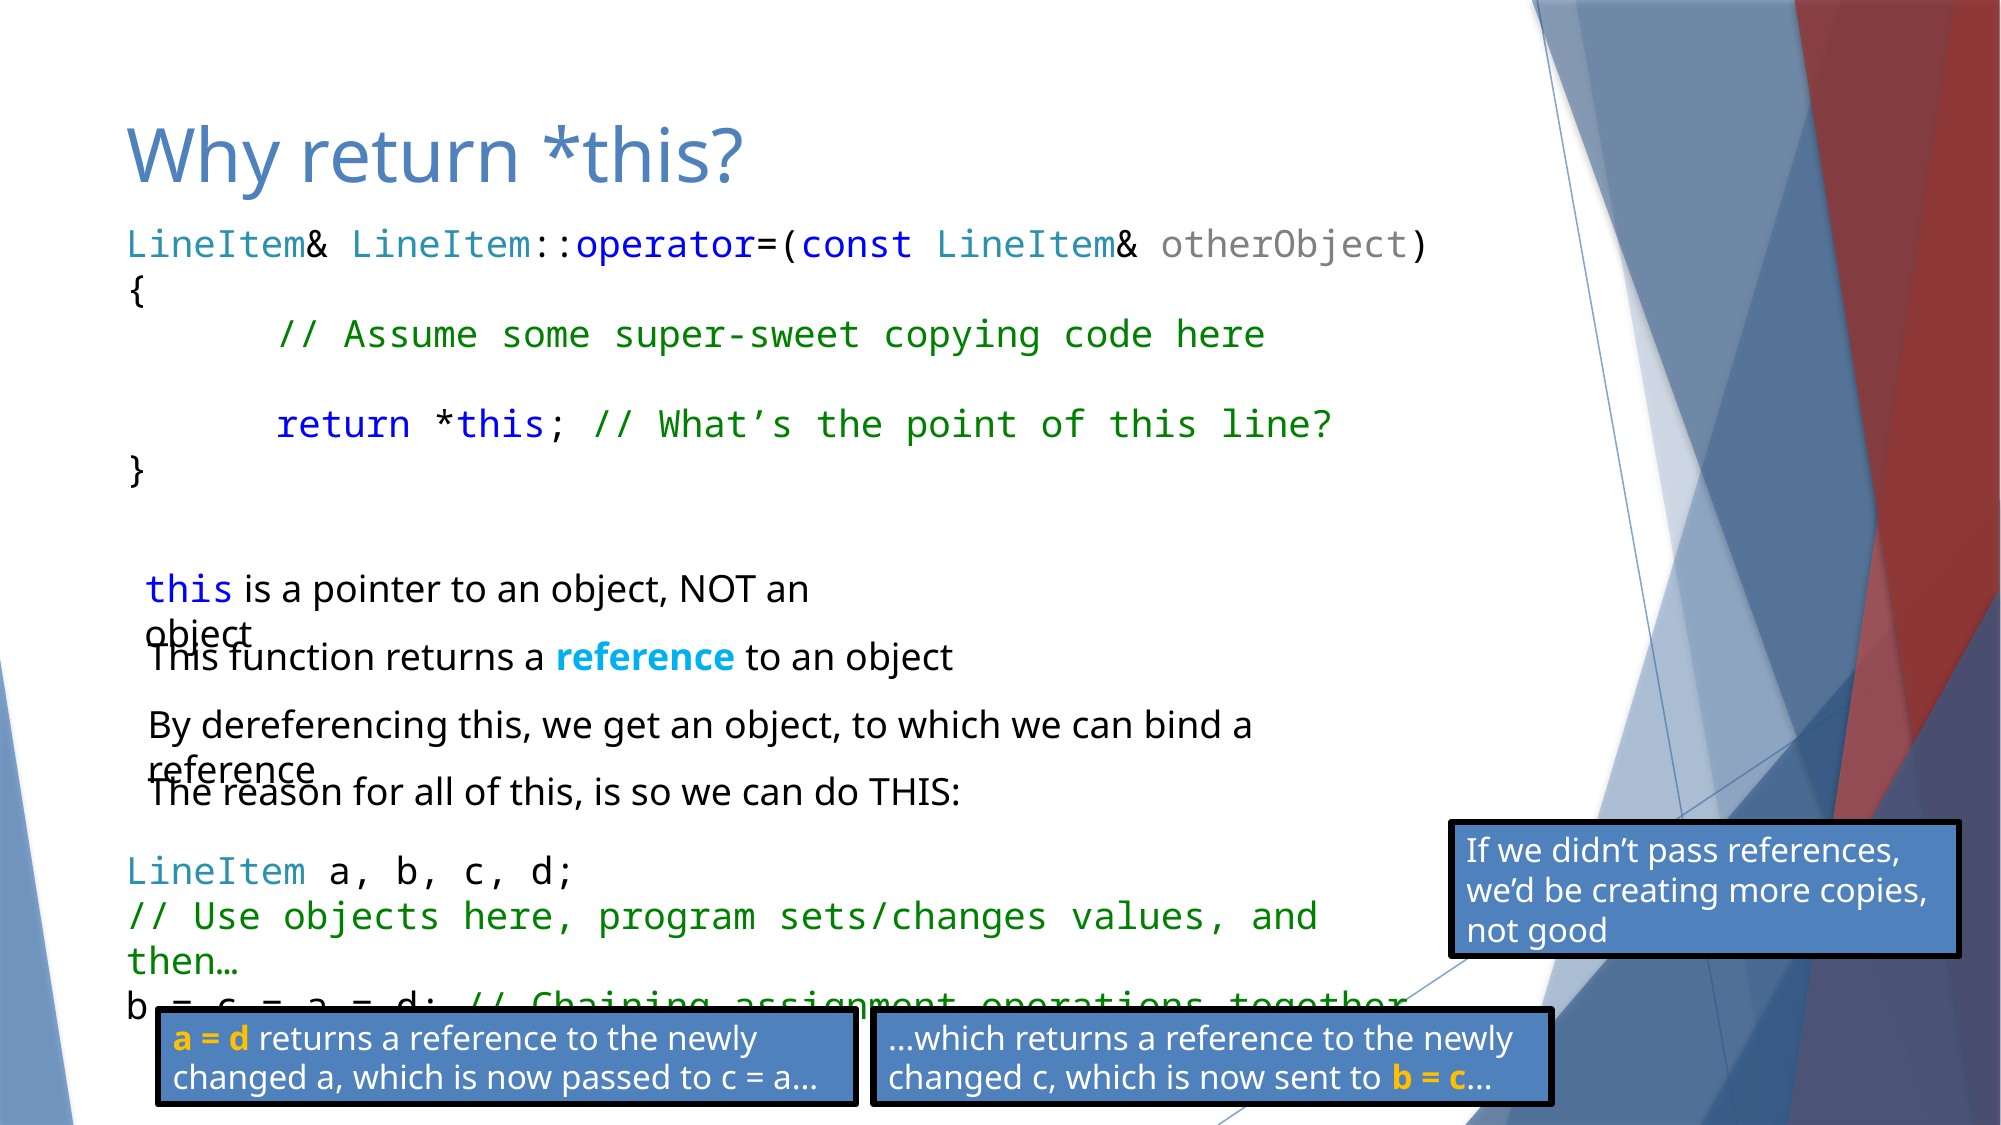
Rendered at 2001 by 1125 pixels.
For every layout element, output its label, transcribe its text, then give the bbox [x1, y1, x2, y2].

text_box The reason for all of this, is so we can do THIS: [132, 761, 1443, 821]
title Why return *this? [111, 99, 1522, 213]
text_box This function returns a reference to an object [132, 625, 1194, 686]
text_box If we didn’t pass references, we’d be creating more copies, not good [1451, 821, 1960, 957]
text_box …which returns a reference to the newly changed c, which is now sent to b = c… [873, 1009, 1552, 1104]
text_box a = d returns a reference to the newly changed a, which is now passed to c = a… [157, 1009, 857, 1104]
text_box LineItem a, b, c, d; // Use objects here, program sets/changes values, and then… b = c = a = d; // Chaining assignment operations together [111, 839, 1452, 1035]
text_box By dereferencing this, we get an object, to which we can bind a reference [132, 693, 1443, 761]
text_box LineItem& LineItem::operator=(const LineItem& otherObject) { // Assume some super-sweet copying code here return *this; // What’s the point of this line? } [111, 212, 1499, 498]
text_box this is a pointer to an object, NOT an object [129, 557, 932, 663]
